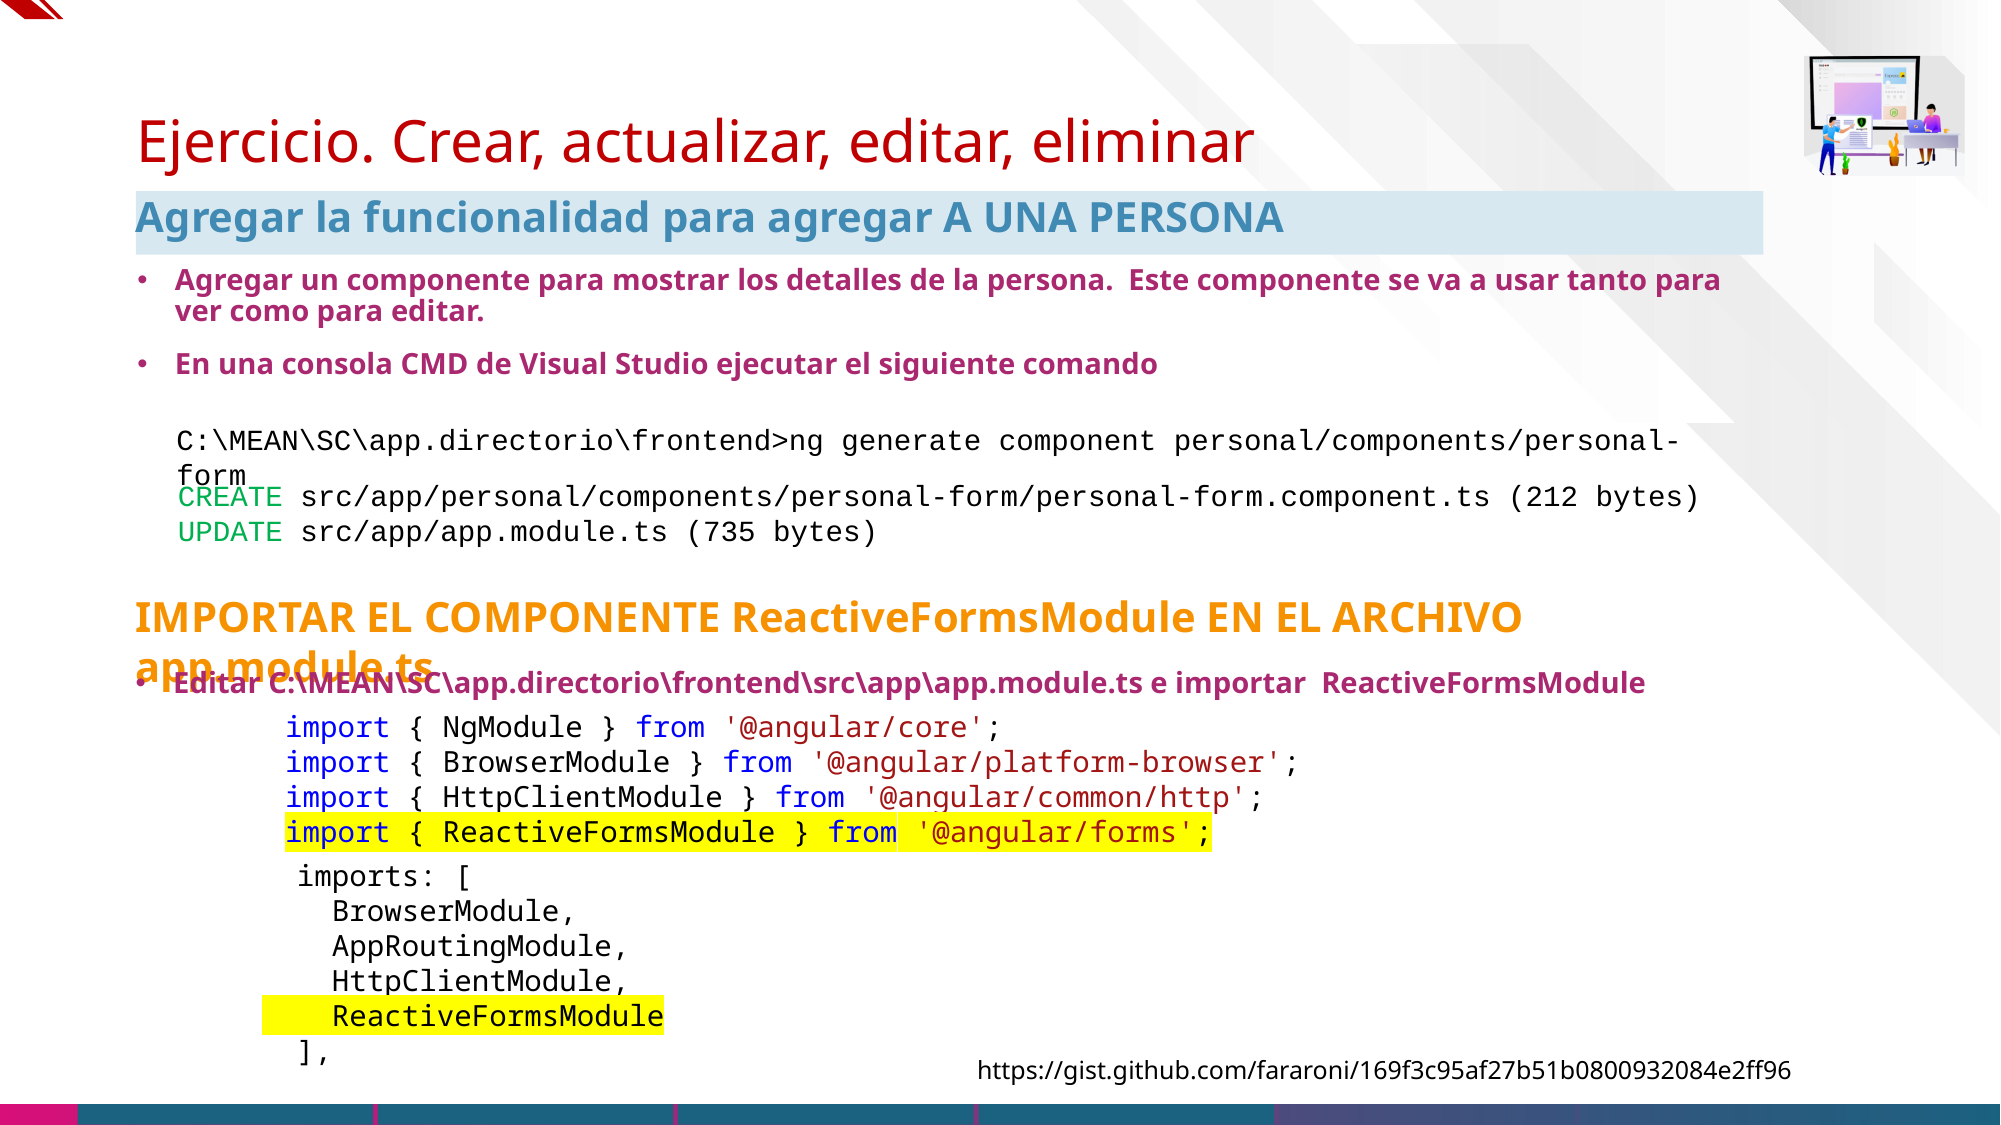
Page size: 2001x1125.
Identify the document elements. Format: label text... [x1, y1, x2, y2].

list Agregar la funcionalidad para agregar A UNA PERSONA [135, 191, 1764, 255]
text_box Editar C:\MEAN\SC\app.directorio\frontend\src\app\app.module.ts e importar ReactiveFormsModule [135, 659, 1764, 709]
text_box https://gist.github.com/fararoni/169f3c95af27b51b0800932084e2ff96 [962, 1047, 1963, 1093]
text_box CREATE src/app/personal/components/personal-form/personal-form.component.ts (212 bytes) UPDATE src/app/app.module.ts (735 bytes) [162, 470, 1765, 575]
text_box import { NgModule } from '@angular/core'; import { BrowserModule } from '@angular/platform-browser'; import { HttpClientModule } from '@angular/common/http'; import { ReactiveFormsModule } from '@angular/forms'; [270, 701, 1730, 857]
picture [1804, 55, 1965, 176]
text_box Importar el Componente ReactiveFormsModule en el ARCHIVO app.module.ts [135, 591, 1764, 655]
list Agregar un componente para mostrar los detalles de la persona. Este componente se va a usar tanto para ver como para editar. En una consola CMD de Visual Studio ejecutar el siguiente comando [137, 271, 1765, 375]
title Ejercicio. Crear, actualizar, editar, eliminar [135, 112, 1764, 176]
list C:\MEAN\SC\app.directorio\frontend>ng generate component personal/components/personal-form [161, 414, 1764, 471]
text_box imports: [ BrowserModule, AppRoutingModule, HttpClientModule, ReactiveFormsModule ], [247, 849, 1247, 1075]
